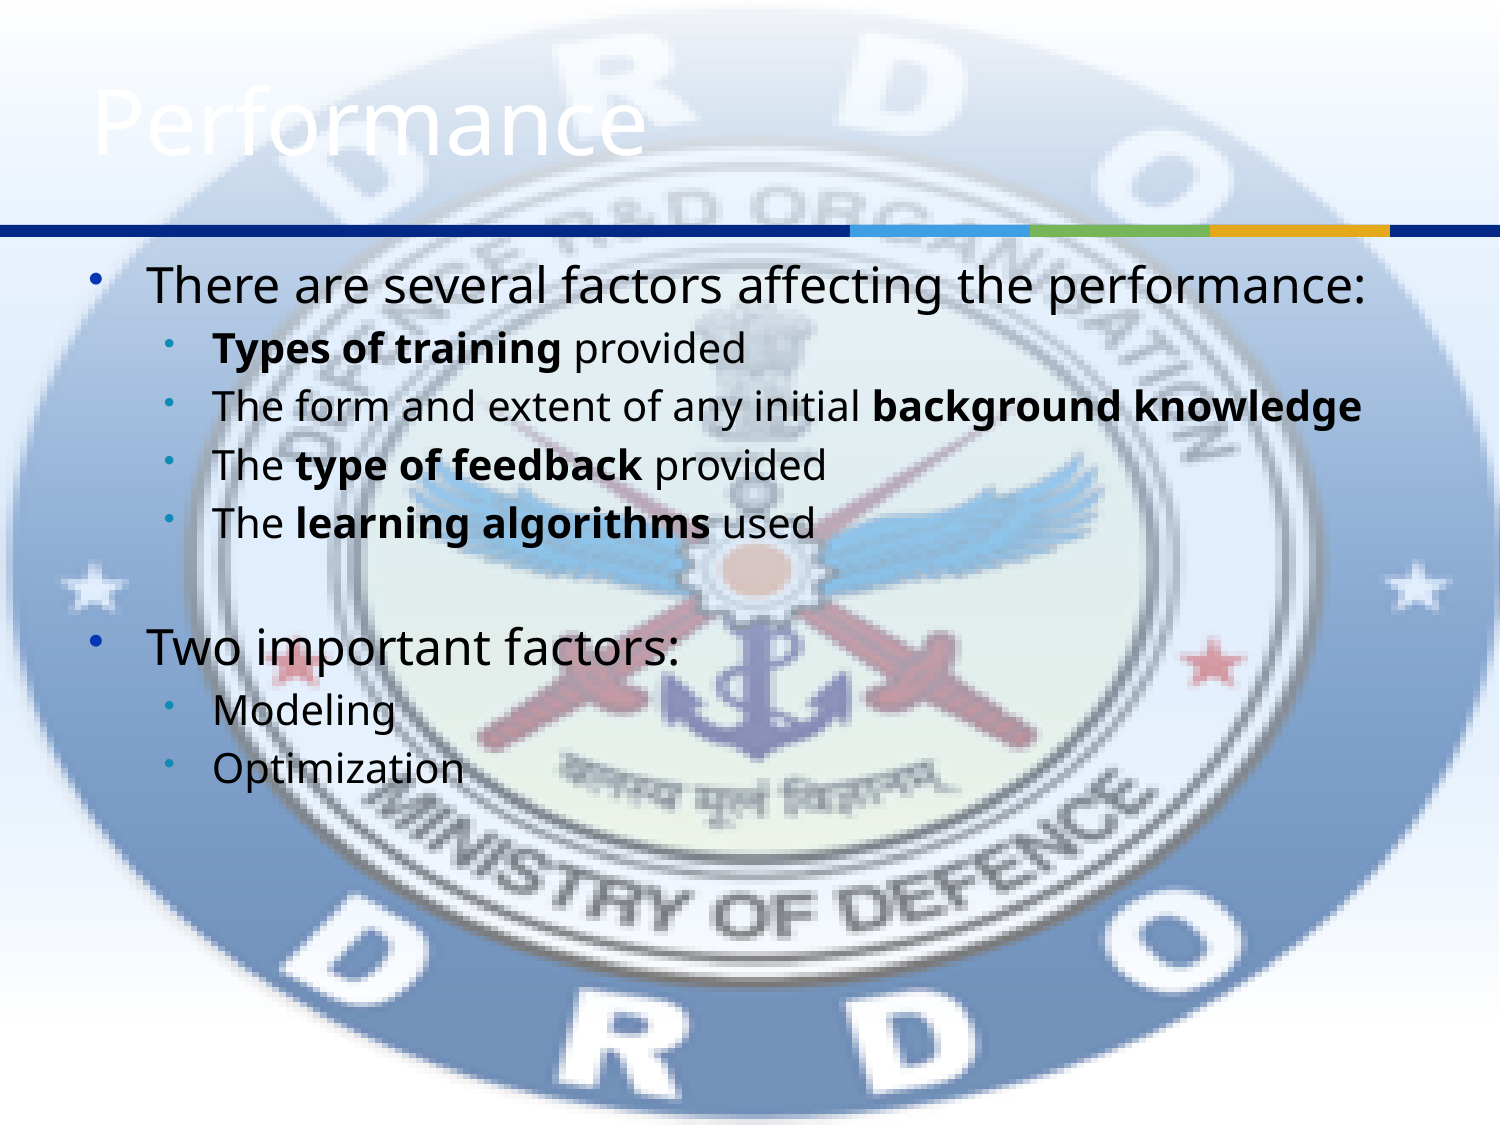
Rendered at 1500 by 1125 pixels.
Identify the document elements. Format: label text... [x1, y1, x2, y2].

title Performance [75, 24, 1425, 213]
list There are several factors affecting the performance: Types of training provided The form and extent of any initial background knowledge The type of feedback provided The learning algorithms used Two important factors: Modeling Optimization [75, 246, 1425, 1005]
